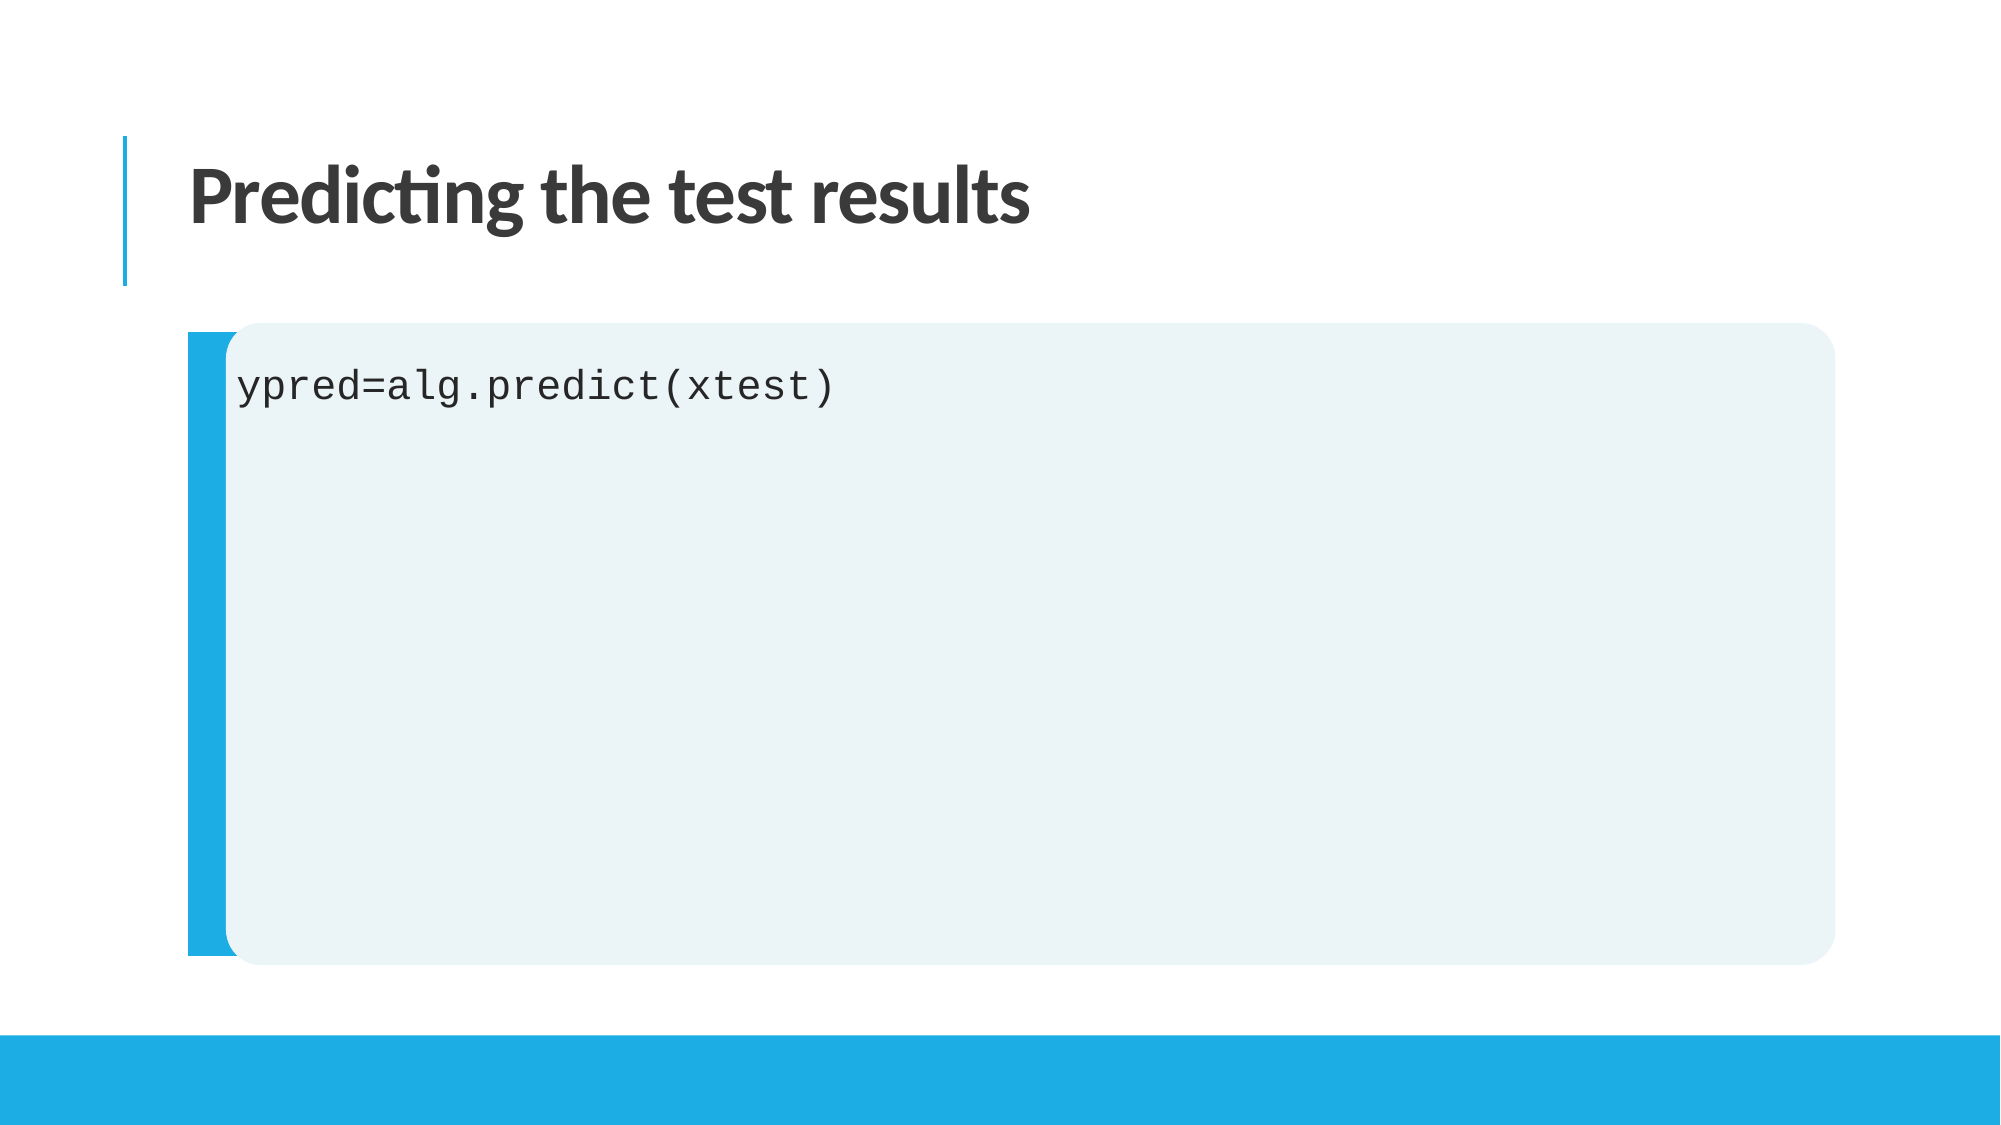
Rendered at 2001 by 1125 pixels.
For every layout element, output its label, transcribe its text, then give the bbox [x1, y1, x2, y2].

text_box Predicting the test results [188, 138, 1370, 240]
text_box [187, 322, 1836, 966]
